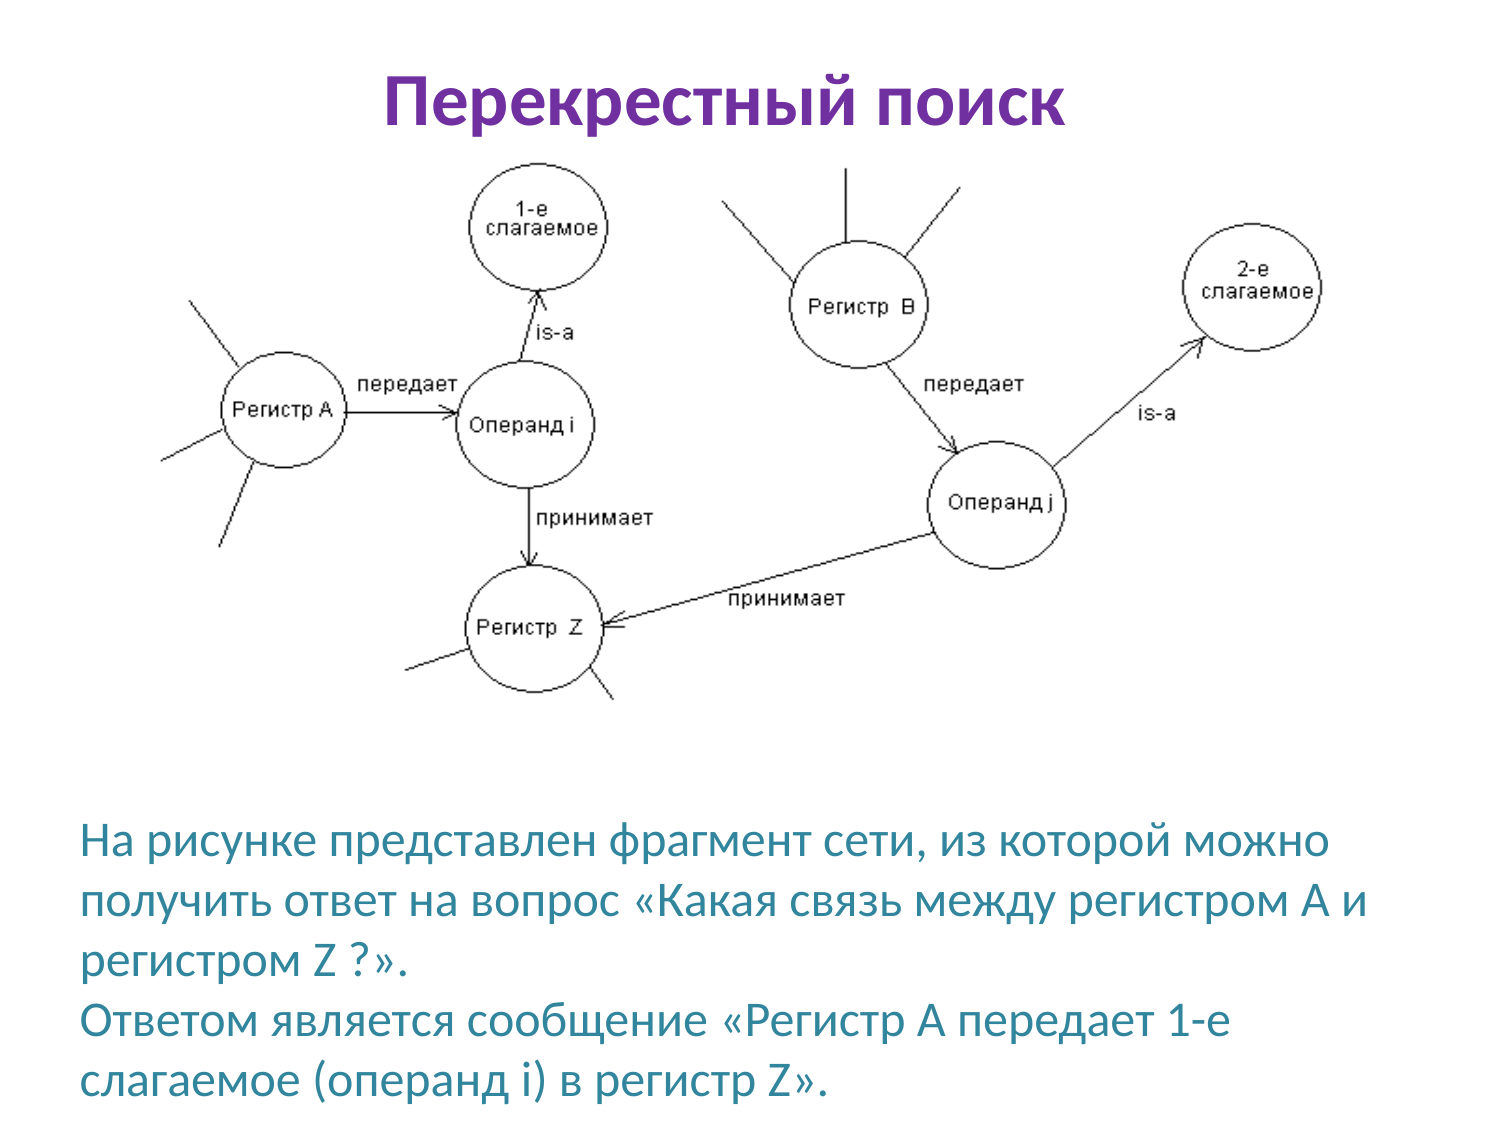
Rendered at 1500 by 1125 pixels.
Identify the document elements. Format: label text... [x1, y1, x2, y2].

text_box Перекрестный поиск [197, 42, 1253, 147]
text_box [152, 148, 1341, 720]
text_box На рисунке представлен фрагмент сети, из которой можно получить ответ на вопрос «Какая связь между регистром А и регистром Z ?». Ответом является сообщение «Регистр А передает 1-е слагаемое (операнд i) в регистр Z». [64, 798, 1447, 1114]
